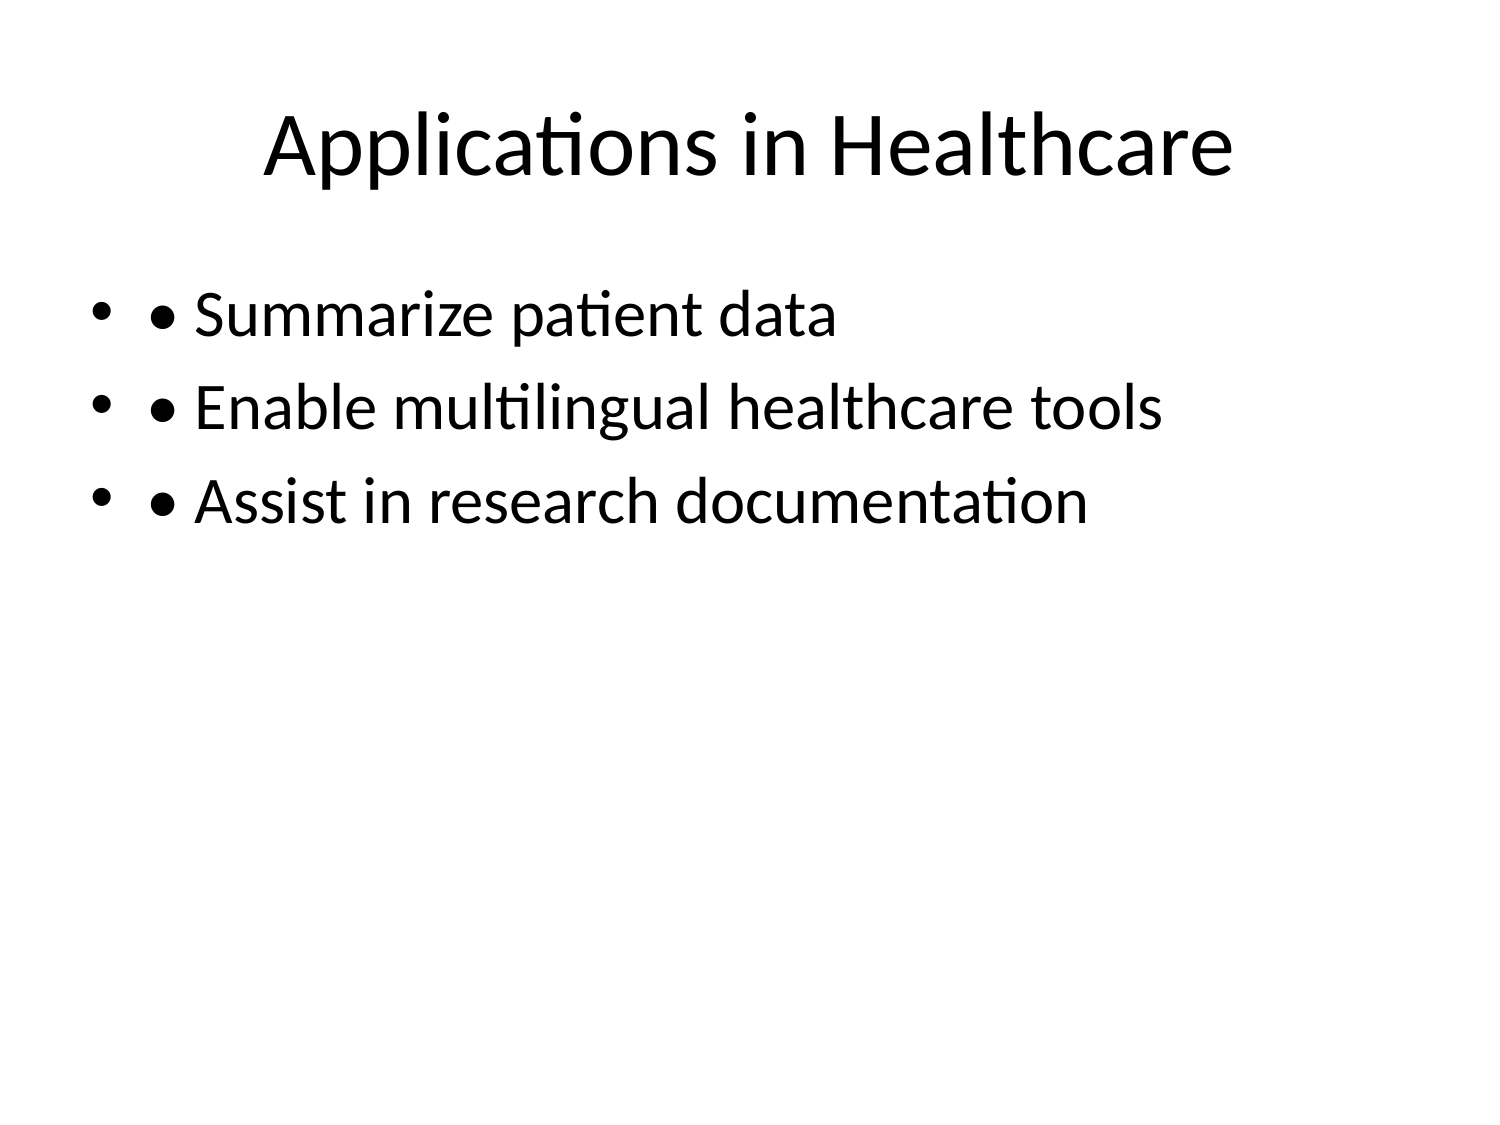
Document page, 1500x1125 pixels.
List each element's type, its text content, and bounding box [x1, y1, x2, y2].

list • Summarize patient data • Enable multilingual healthcare tools • Assist in research documentation [75, 262, 1425, 1005]
title Applications in Healthcare [75, 45, 1425, 233]
